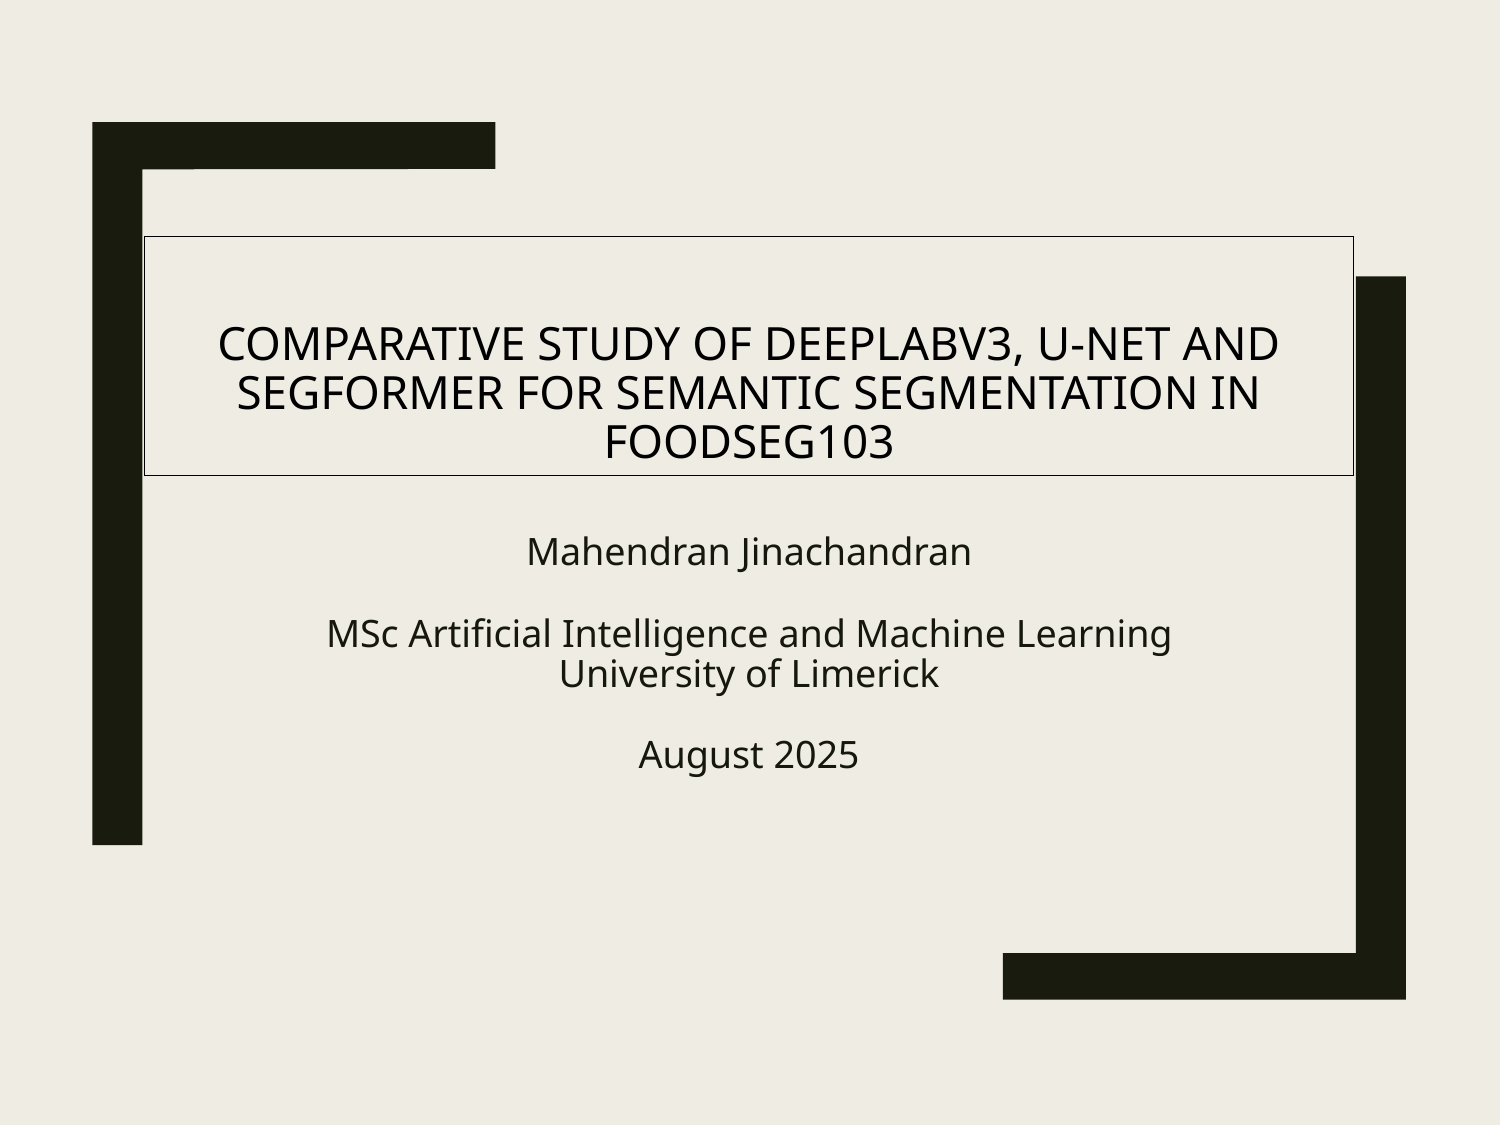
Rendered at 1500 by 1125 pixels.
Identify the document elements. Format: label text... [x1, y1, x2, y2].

subtitle Mahendran Jinachandran MSc Artificial Intelligence and Machine Learning University of Limerick August 2025 [144, 525, 1354, 785]
title Comparative Study of DeepLabV3, U-Net and SegFormer for Semantic Segmentation in FoodSeg103 [144, 236, 1354, 476]
